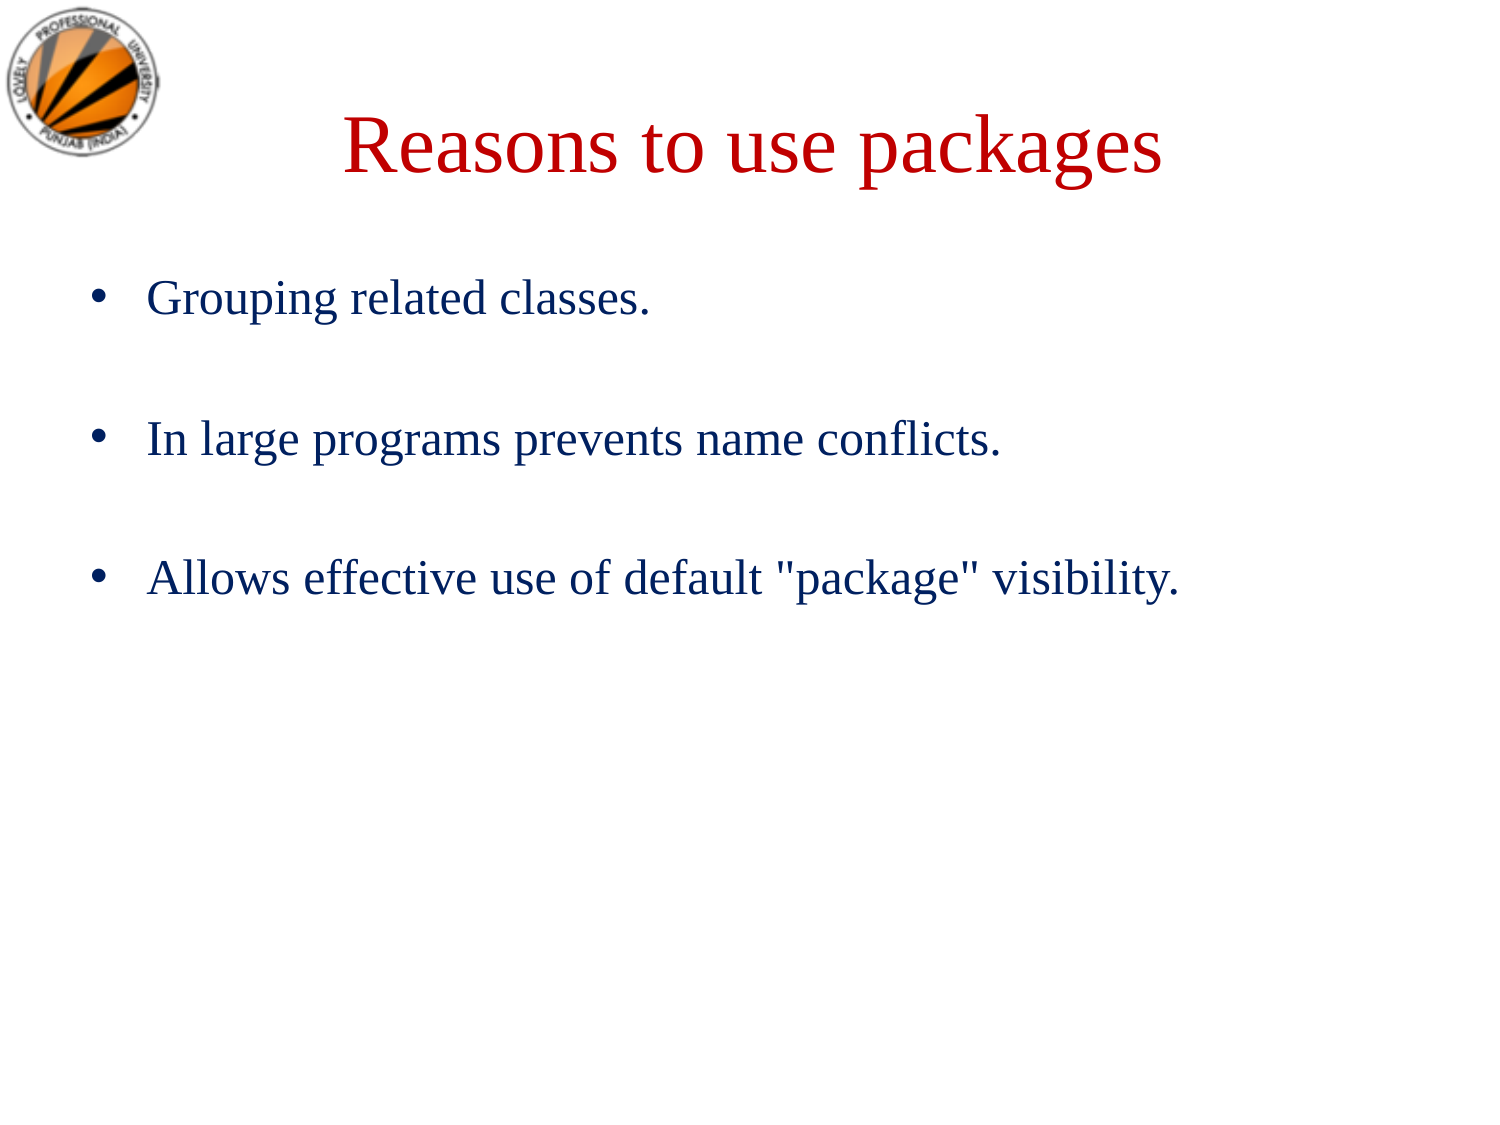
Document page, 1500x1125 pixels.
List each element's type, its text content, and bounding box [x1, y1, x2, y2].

list Grouping related classes. In large programs prevents name conflicts. Allows effective use of default "package" visibility. [75, 187, 1463, 987]
picture [0, 0, 163, 163]
title Reasons to use packages [82, 52, 1425, 187]
